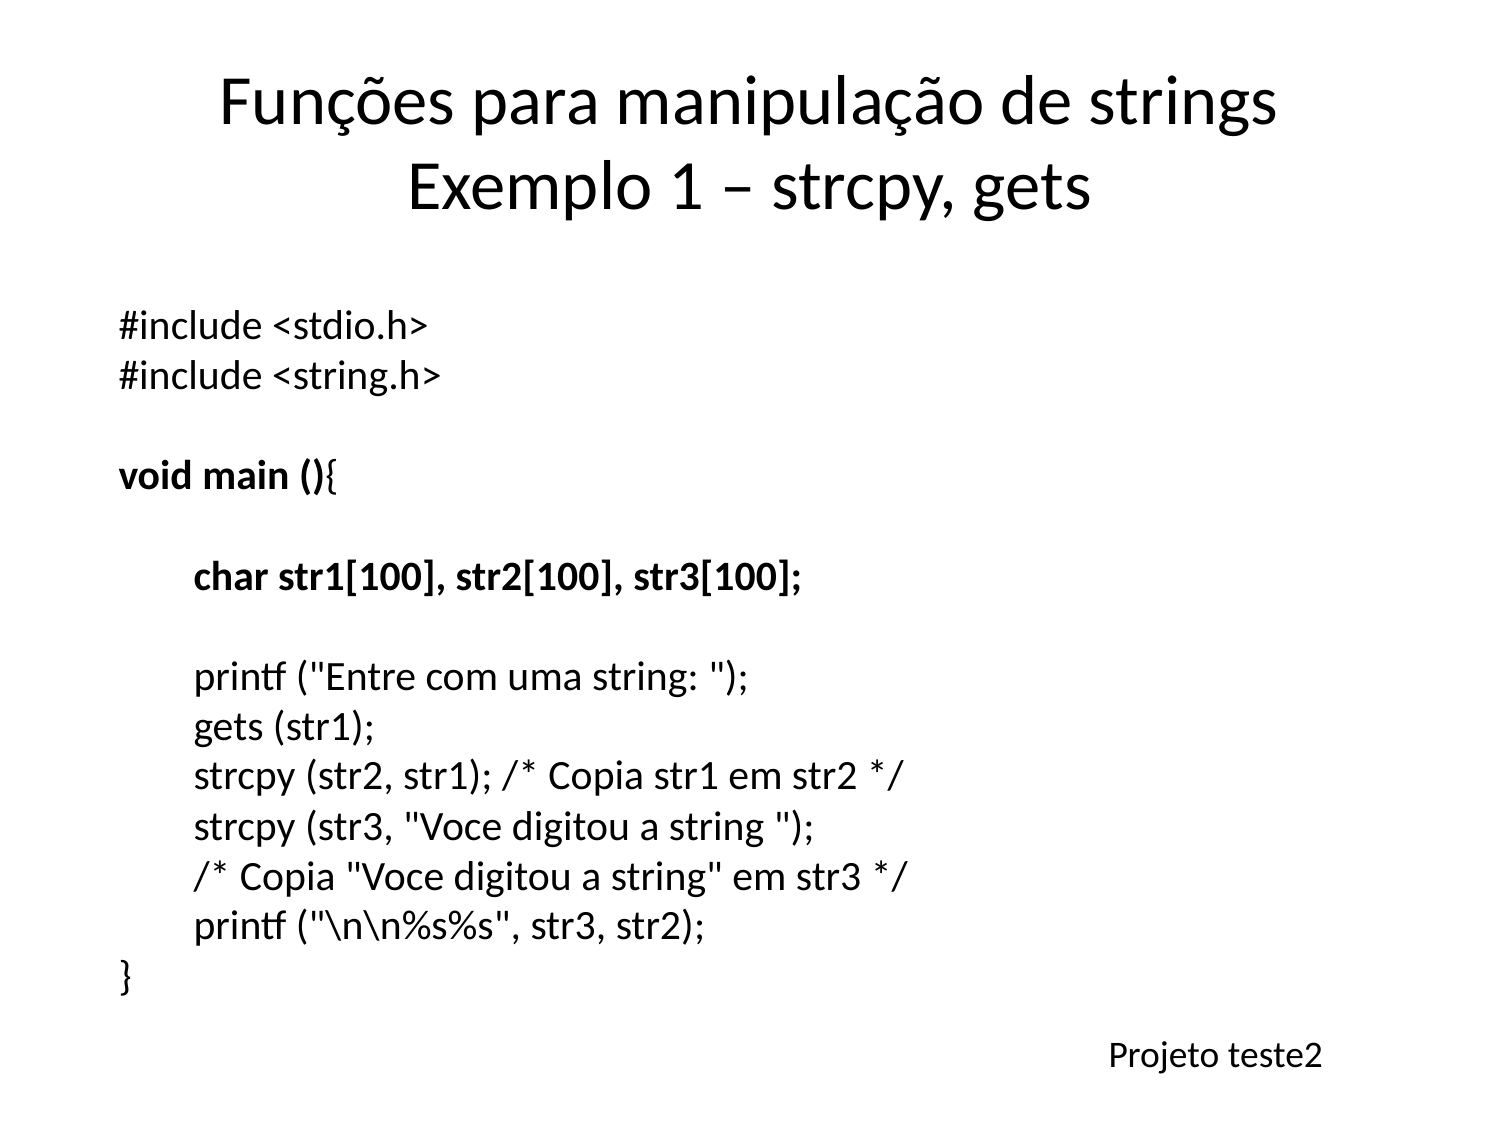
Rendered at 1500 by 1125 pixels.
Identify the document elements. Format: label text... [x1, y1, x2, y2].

text_box #include <stdio.h> #include <string.h> void main (){ char str1[100], str2[100], str3[100]; printf ("Entre com uma string: "); gets (str1); strcpy (str2, str1); /* Copia str1 em str2 */ strcpy (str3, "Voce digitou a string "); /* Copia "Voce digitou a string" em str3 */ printf ("\n\n%s%s", str3, str2); } [103, 290, 924, 1006]
title Funções para manipulação de strings Exemplo 1 – strcpy, gets [75, 45, 1425, 233]
text_box Projeto teste2 [1093, 1023, 1339, 1083]
